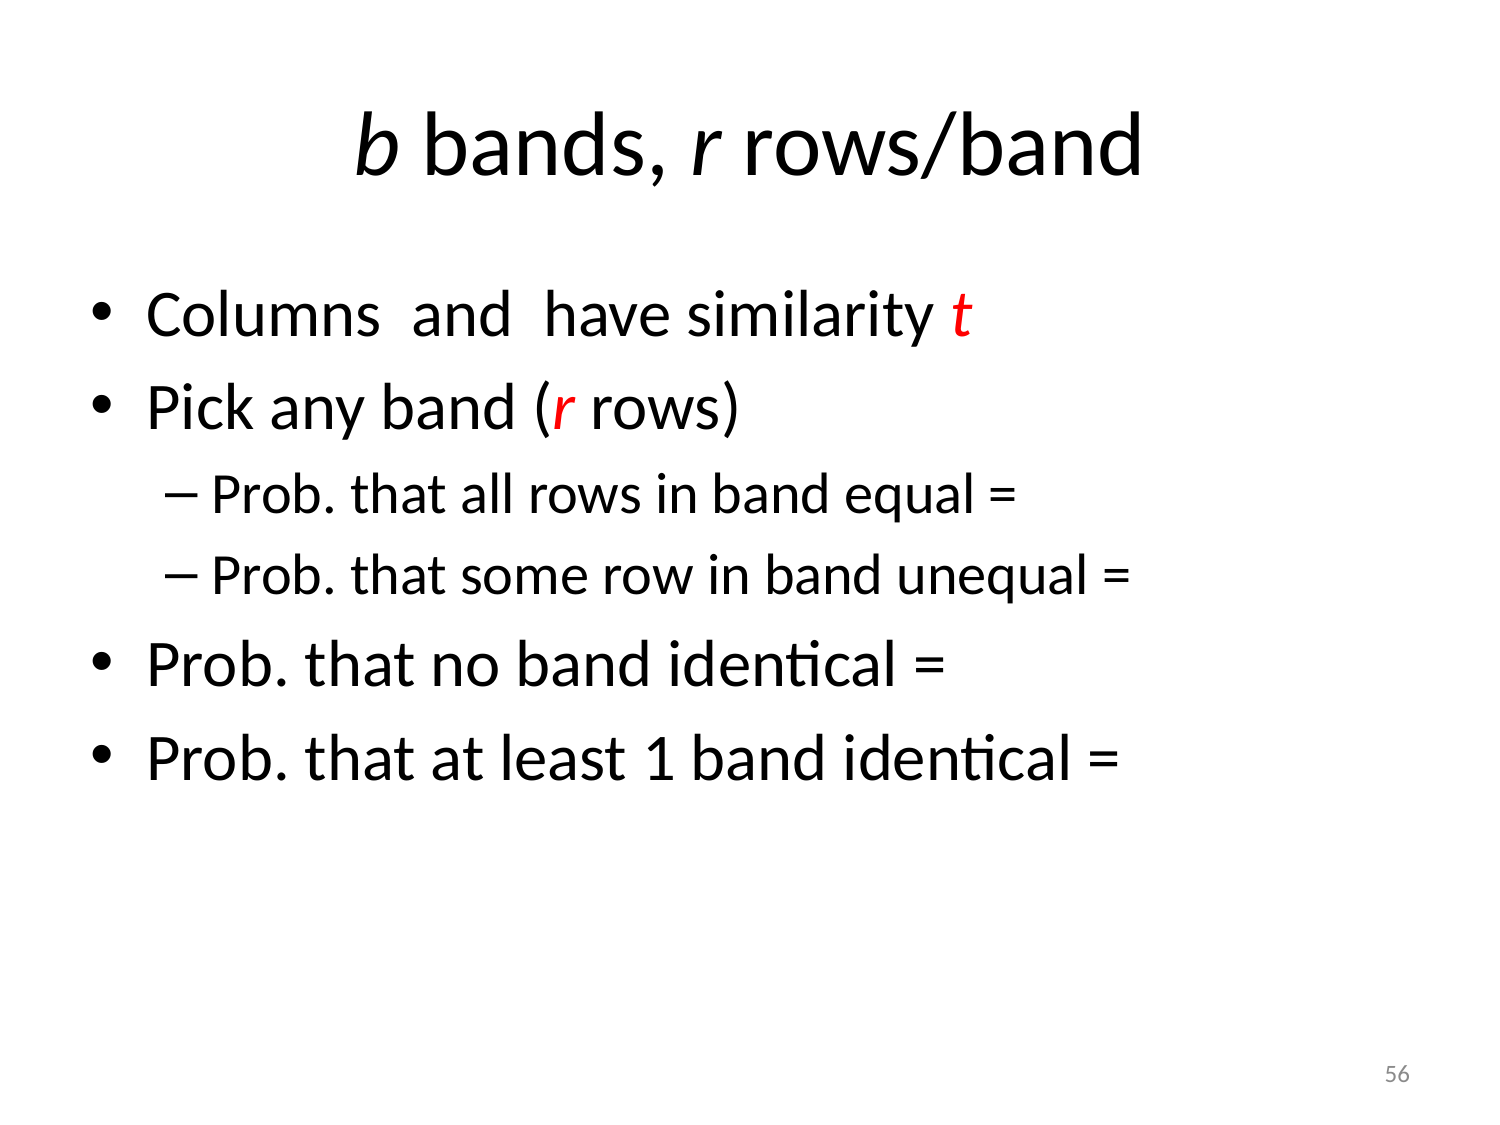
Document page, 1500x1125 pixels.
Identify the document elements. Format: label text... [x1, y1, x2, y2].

title b bands, r rows/band [75, 45, 1425, 233]
slide_number 56 [1074, 1042, 1425, 1103]
